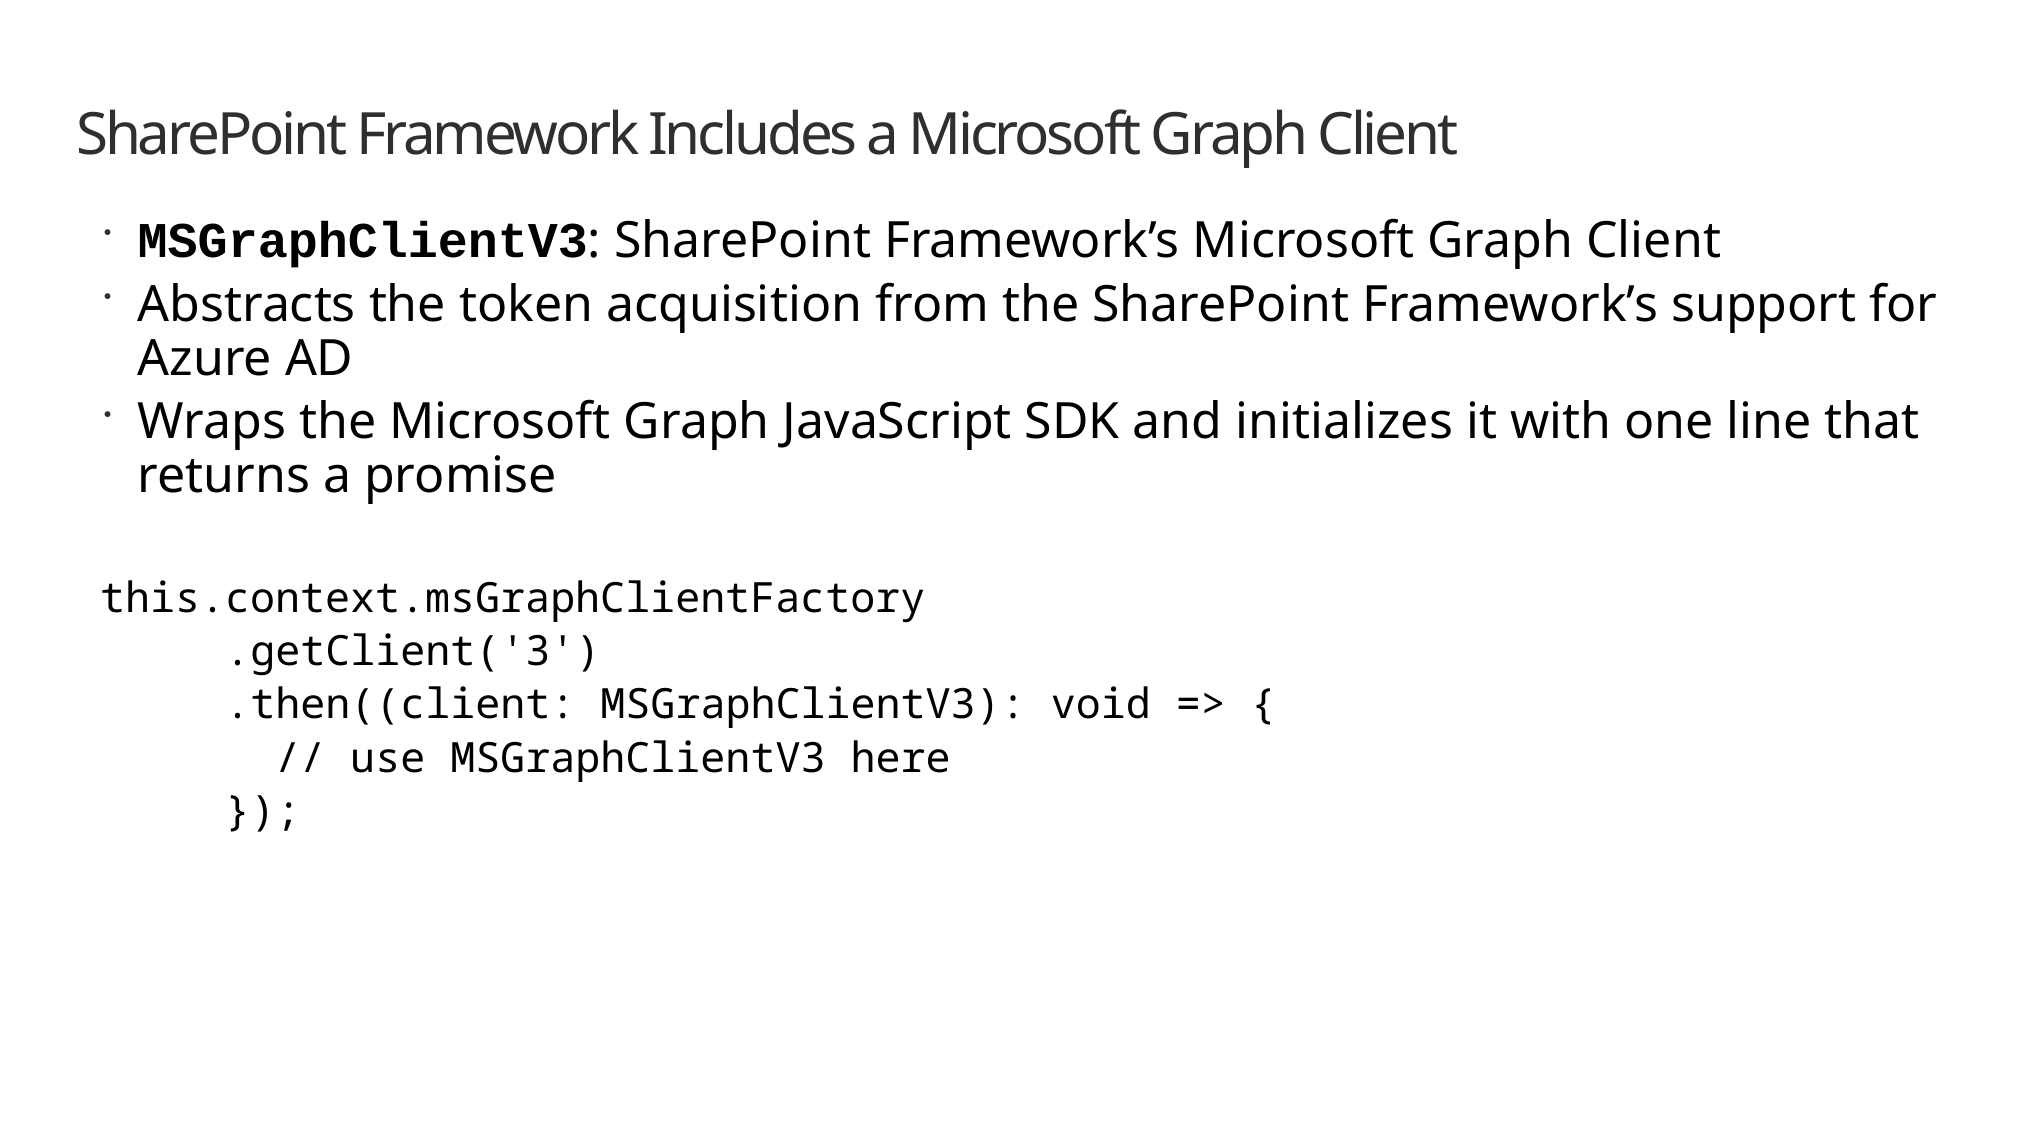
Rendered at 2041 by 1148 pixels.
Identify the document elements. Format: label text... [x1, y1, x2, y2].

list MSGraphClientV3: SharePoint Framework’s Microsoft Graph Client Abstracts the token acquisition from the SharePoint Framework’s support for Azure AD Wraps the Microsoft Graph JavaScript SDK and initializes it with one line that returns a promise this.context.msGraphClientFactory .getClient('3') .then((client: MSGraphClientV3): void => { // use MSGraphClientV3 here }); [76, 198, 1975, 926]
title SharePoint Framework Includes a Microsoft Graph Client [76, 103, 1975, 172]
